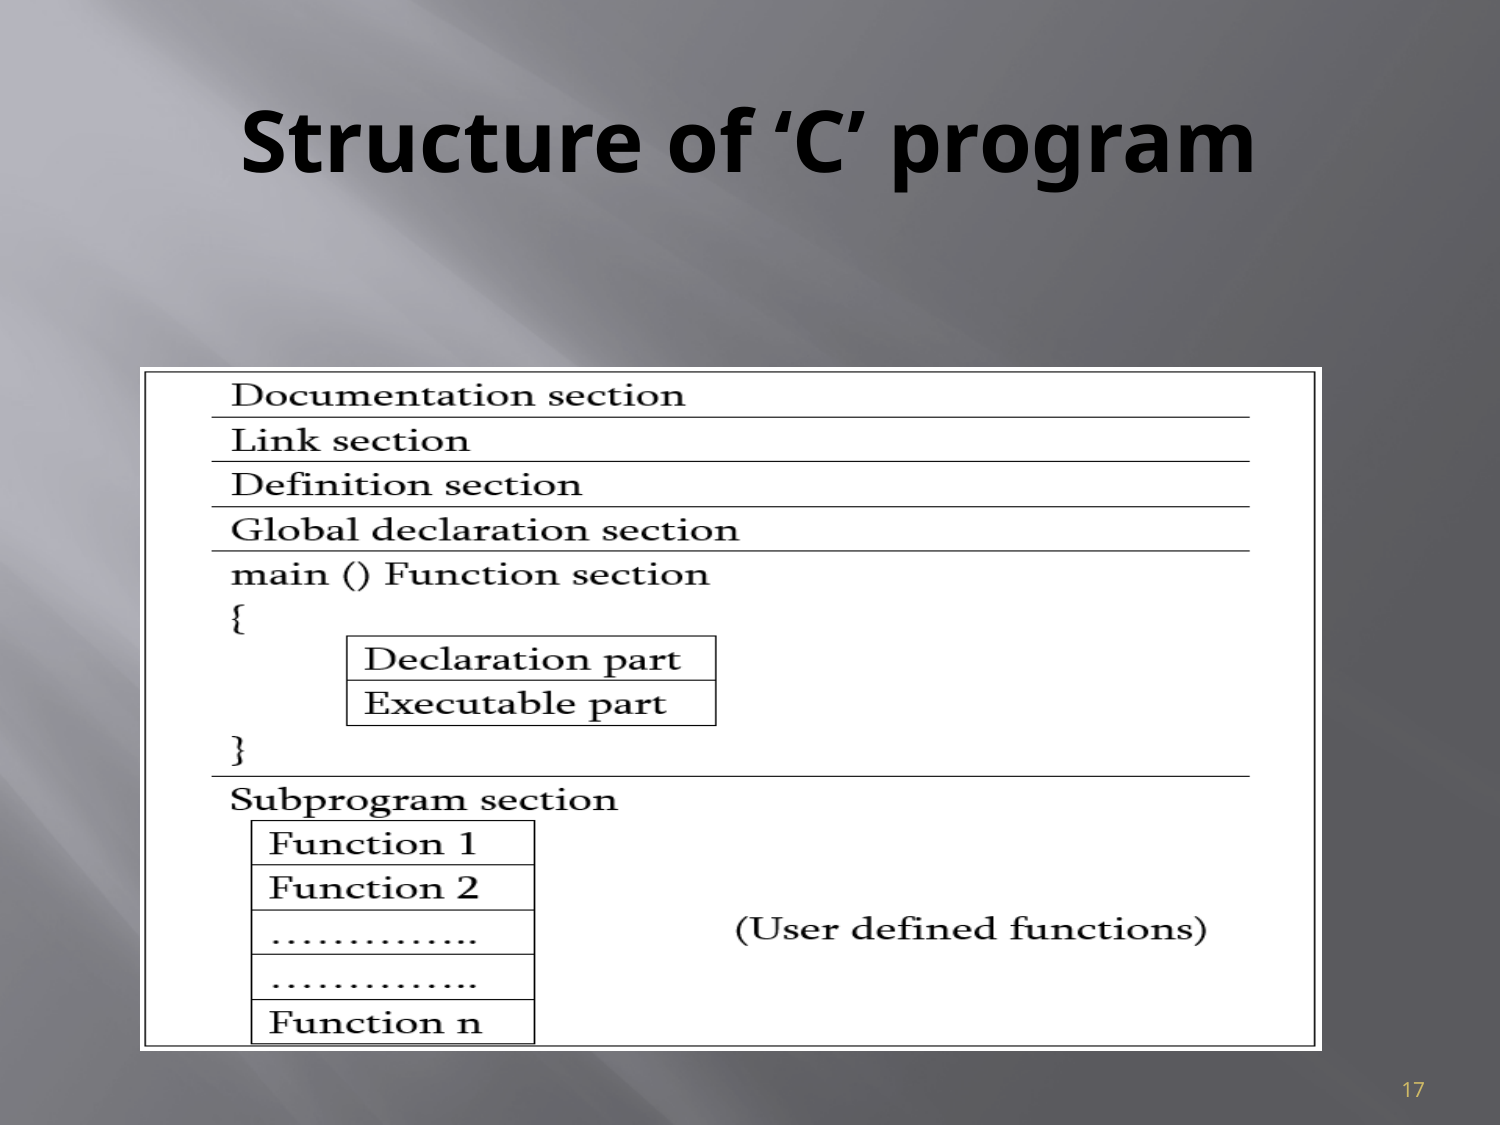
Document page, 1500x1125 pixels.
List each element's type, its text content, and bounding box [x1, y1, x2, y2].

title Structure of ‘C’ program [75, 45, 1425, 233]
slide_number 17 [1299, 1052, 1425, 1113]
picture [140, 366, 1323, 1052]
